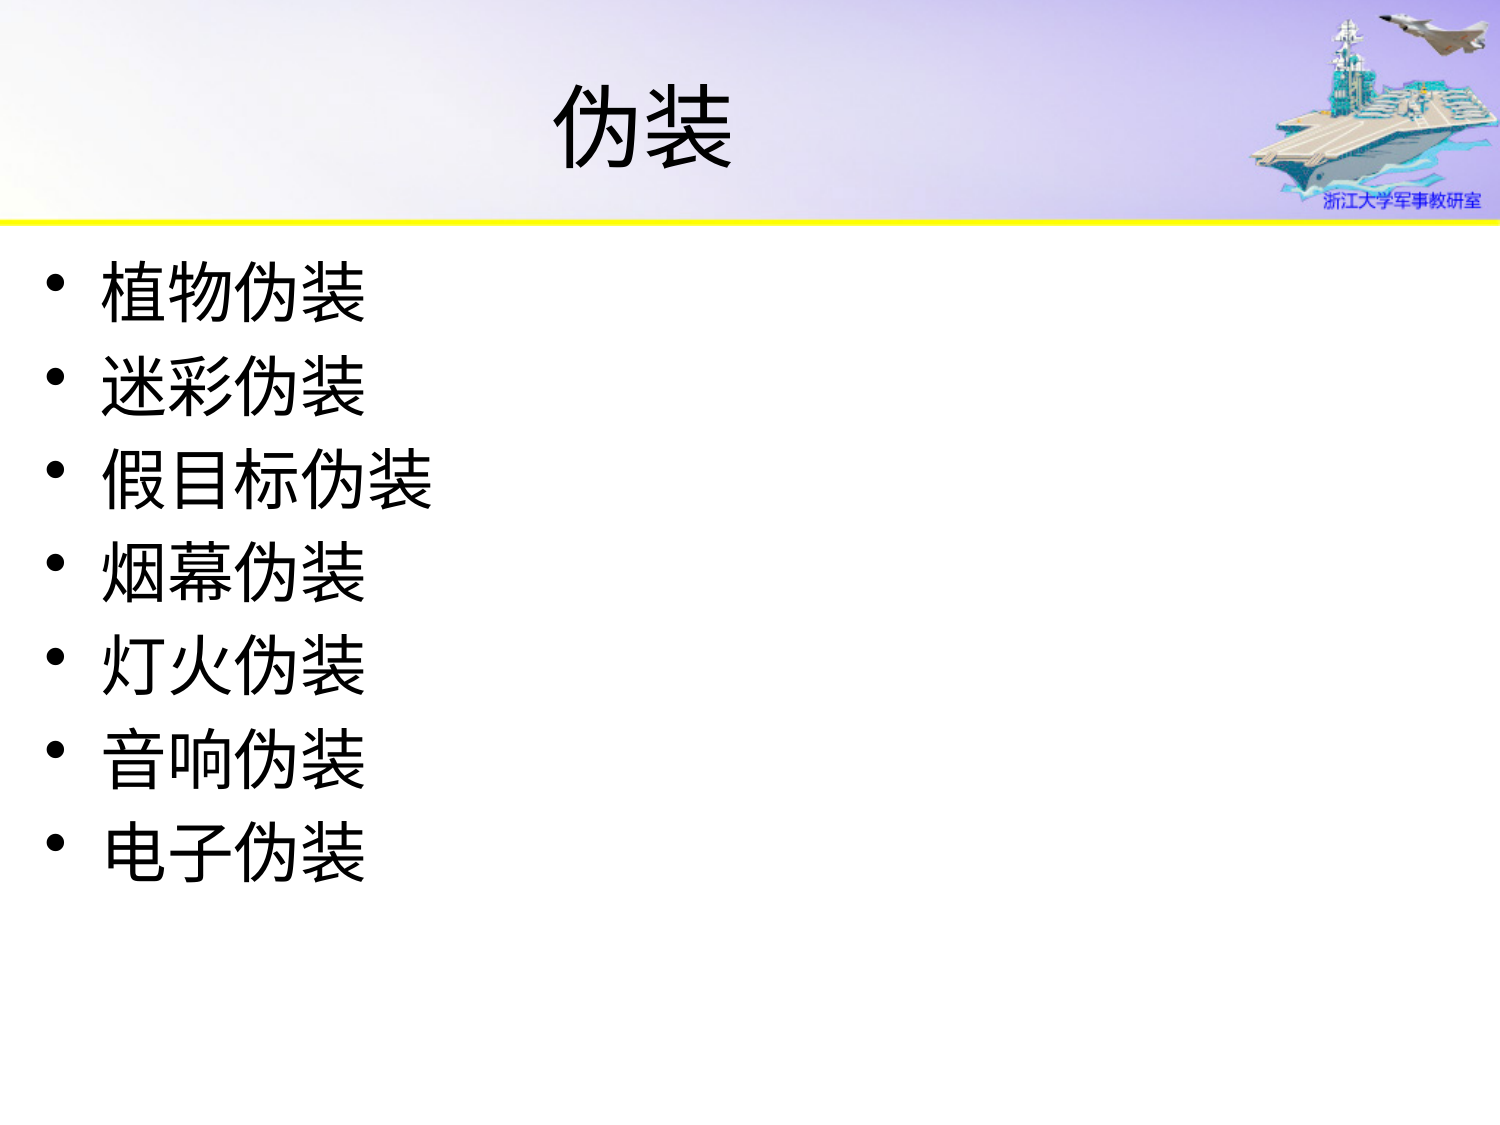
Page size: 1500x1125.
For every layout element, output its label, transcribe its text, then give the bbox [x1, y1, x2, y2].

list 植物伪装 迷彩伪装 假目标伪装 烟幕伪装 灯火伪装 音响伪装 电子伪装 [29, 243, 1460, 1036]
title 伪装 [29, 30, 1259, 219]
picture [0, 0, 1500, 226]
